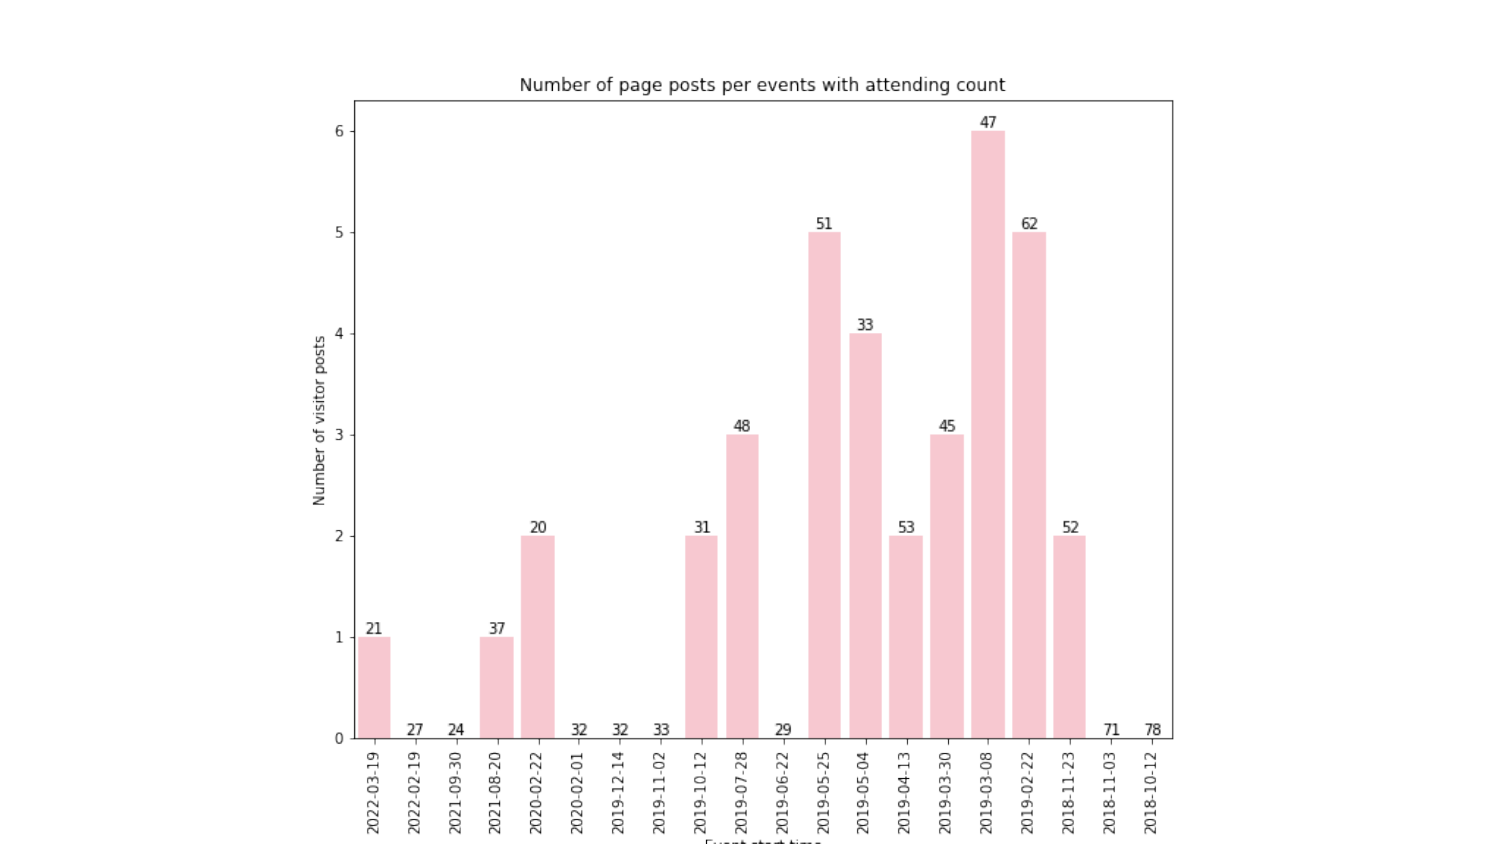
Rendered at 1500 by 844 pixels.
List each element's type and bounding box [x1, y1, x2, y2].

picture [222, 0, 1278, 844]
